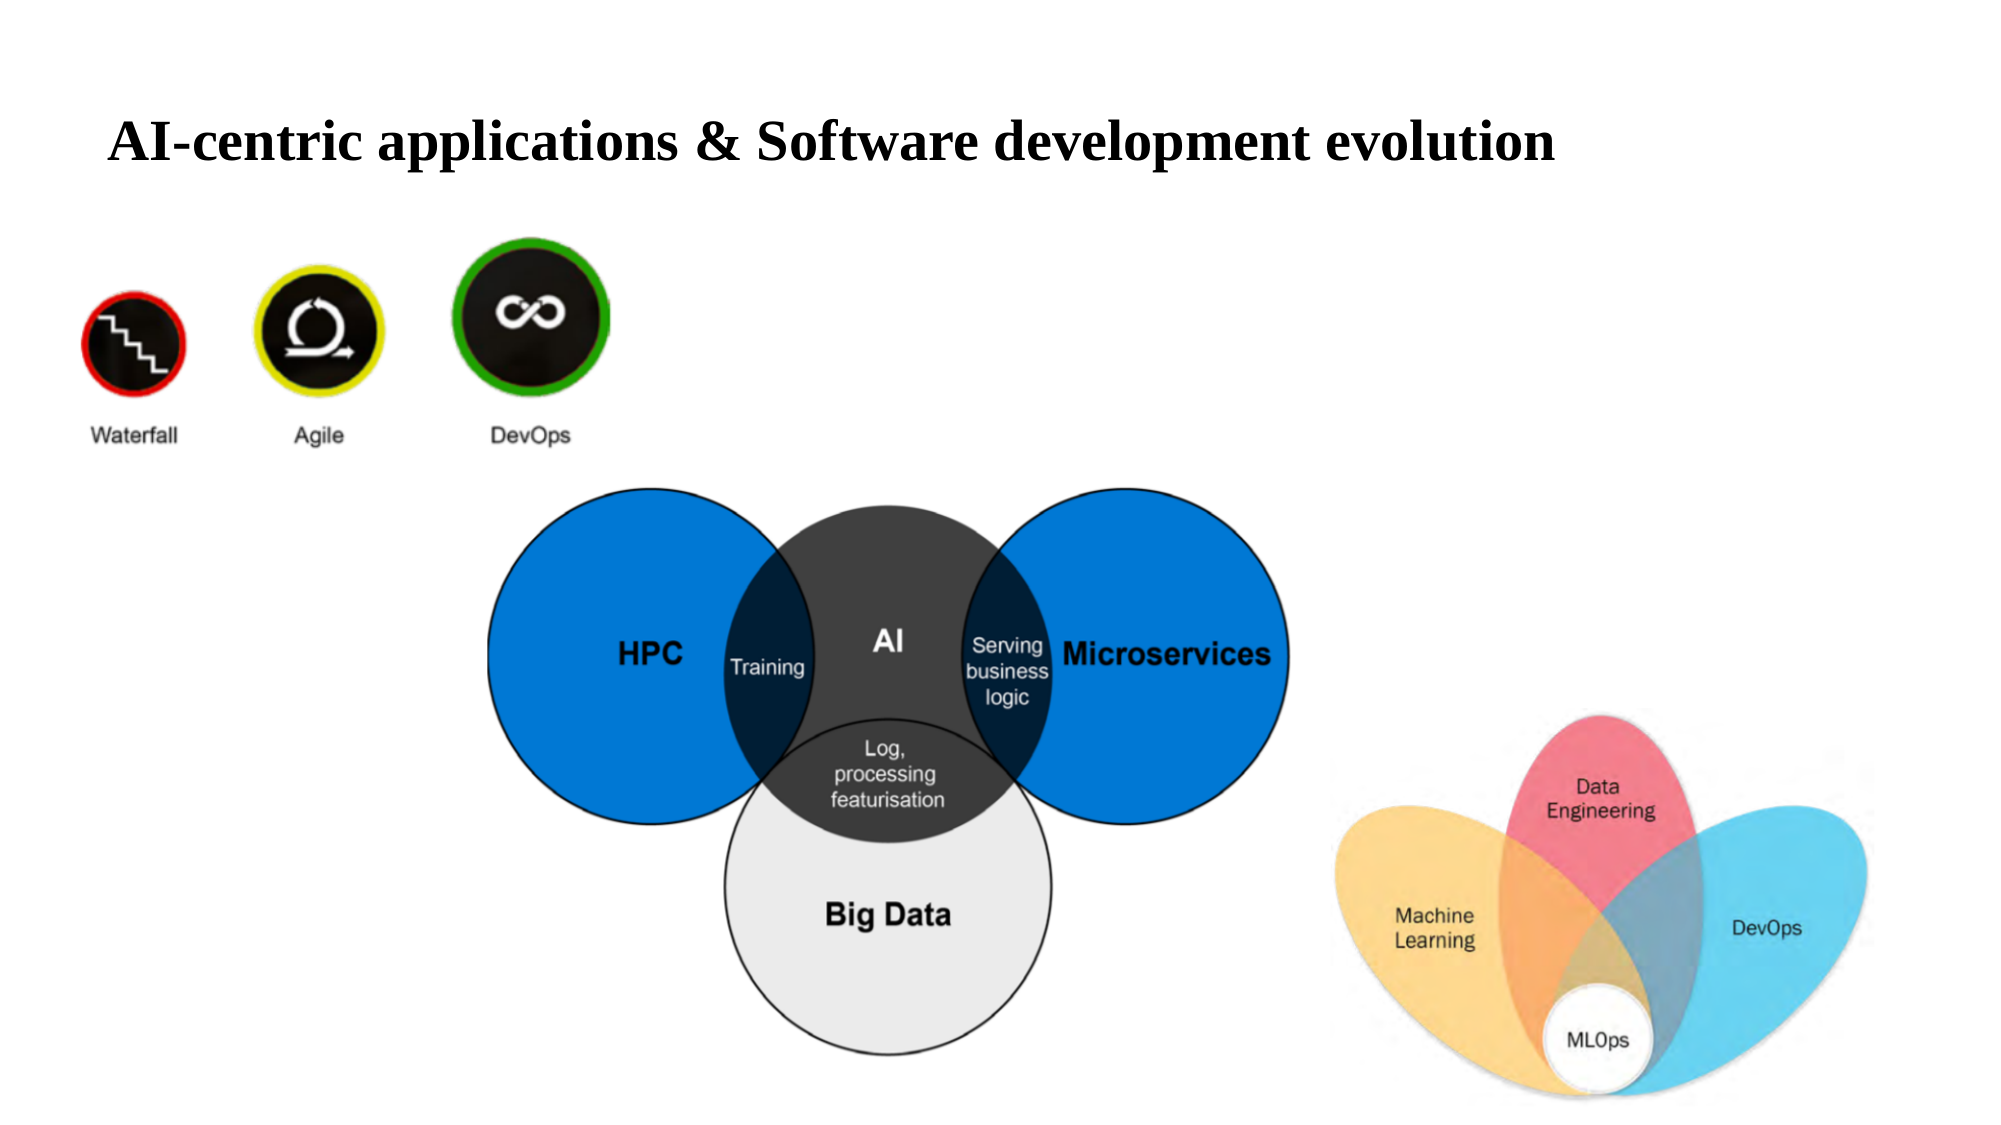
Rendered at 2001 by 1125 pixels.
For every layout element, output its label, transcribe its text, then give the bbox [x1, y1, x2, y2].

text_box AI-centric applications & Software development evolution [93, 100, 1717, 174]
picture [32, 211, 1904, 1125]
